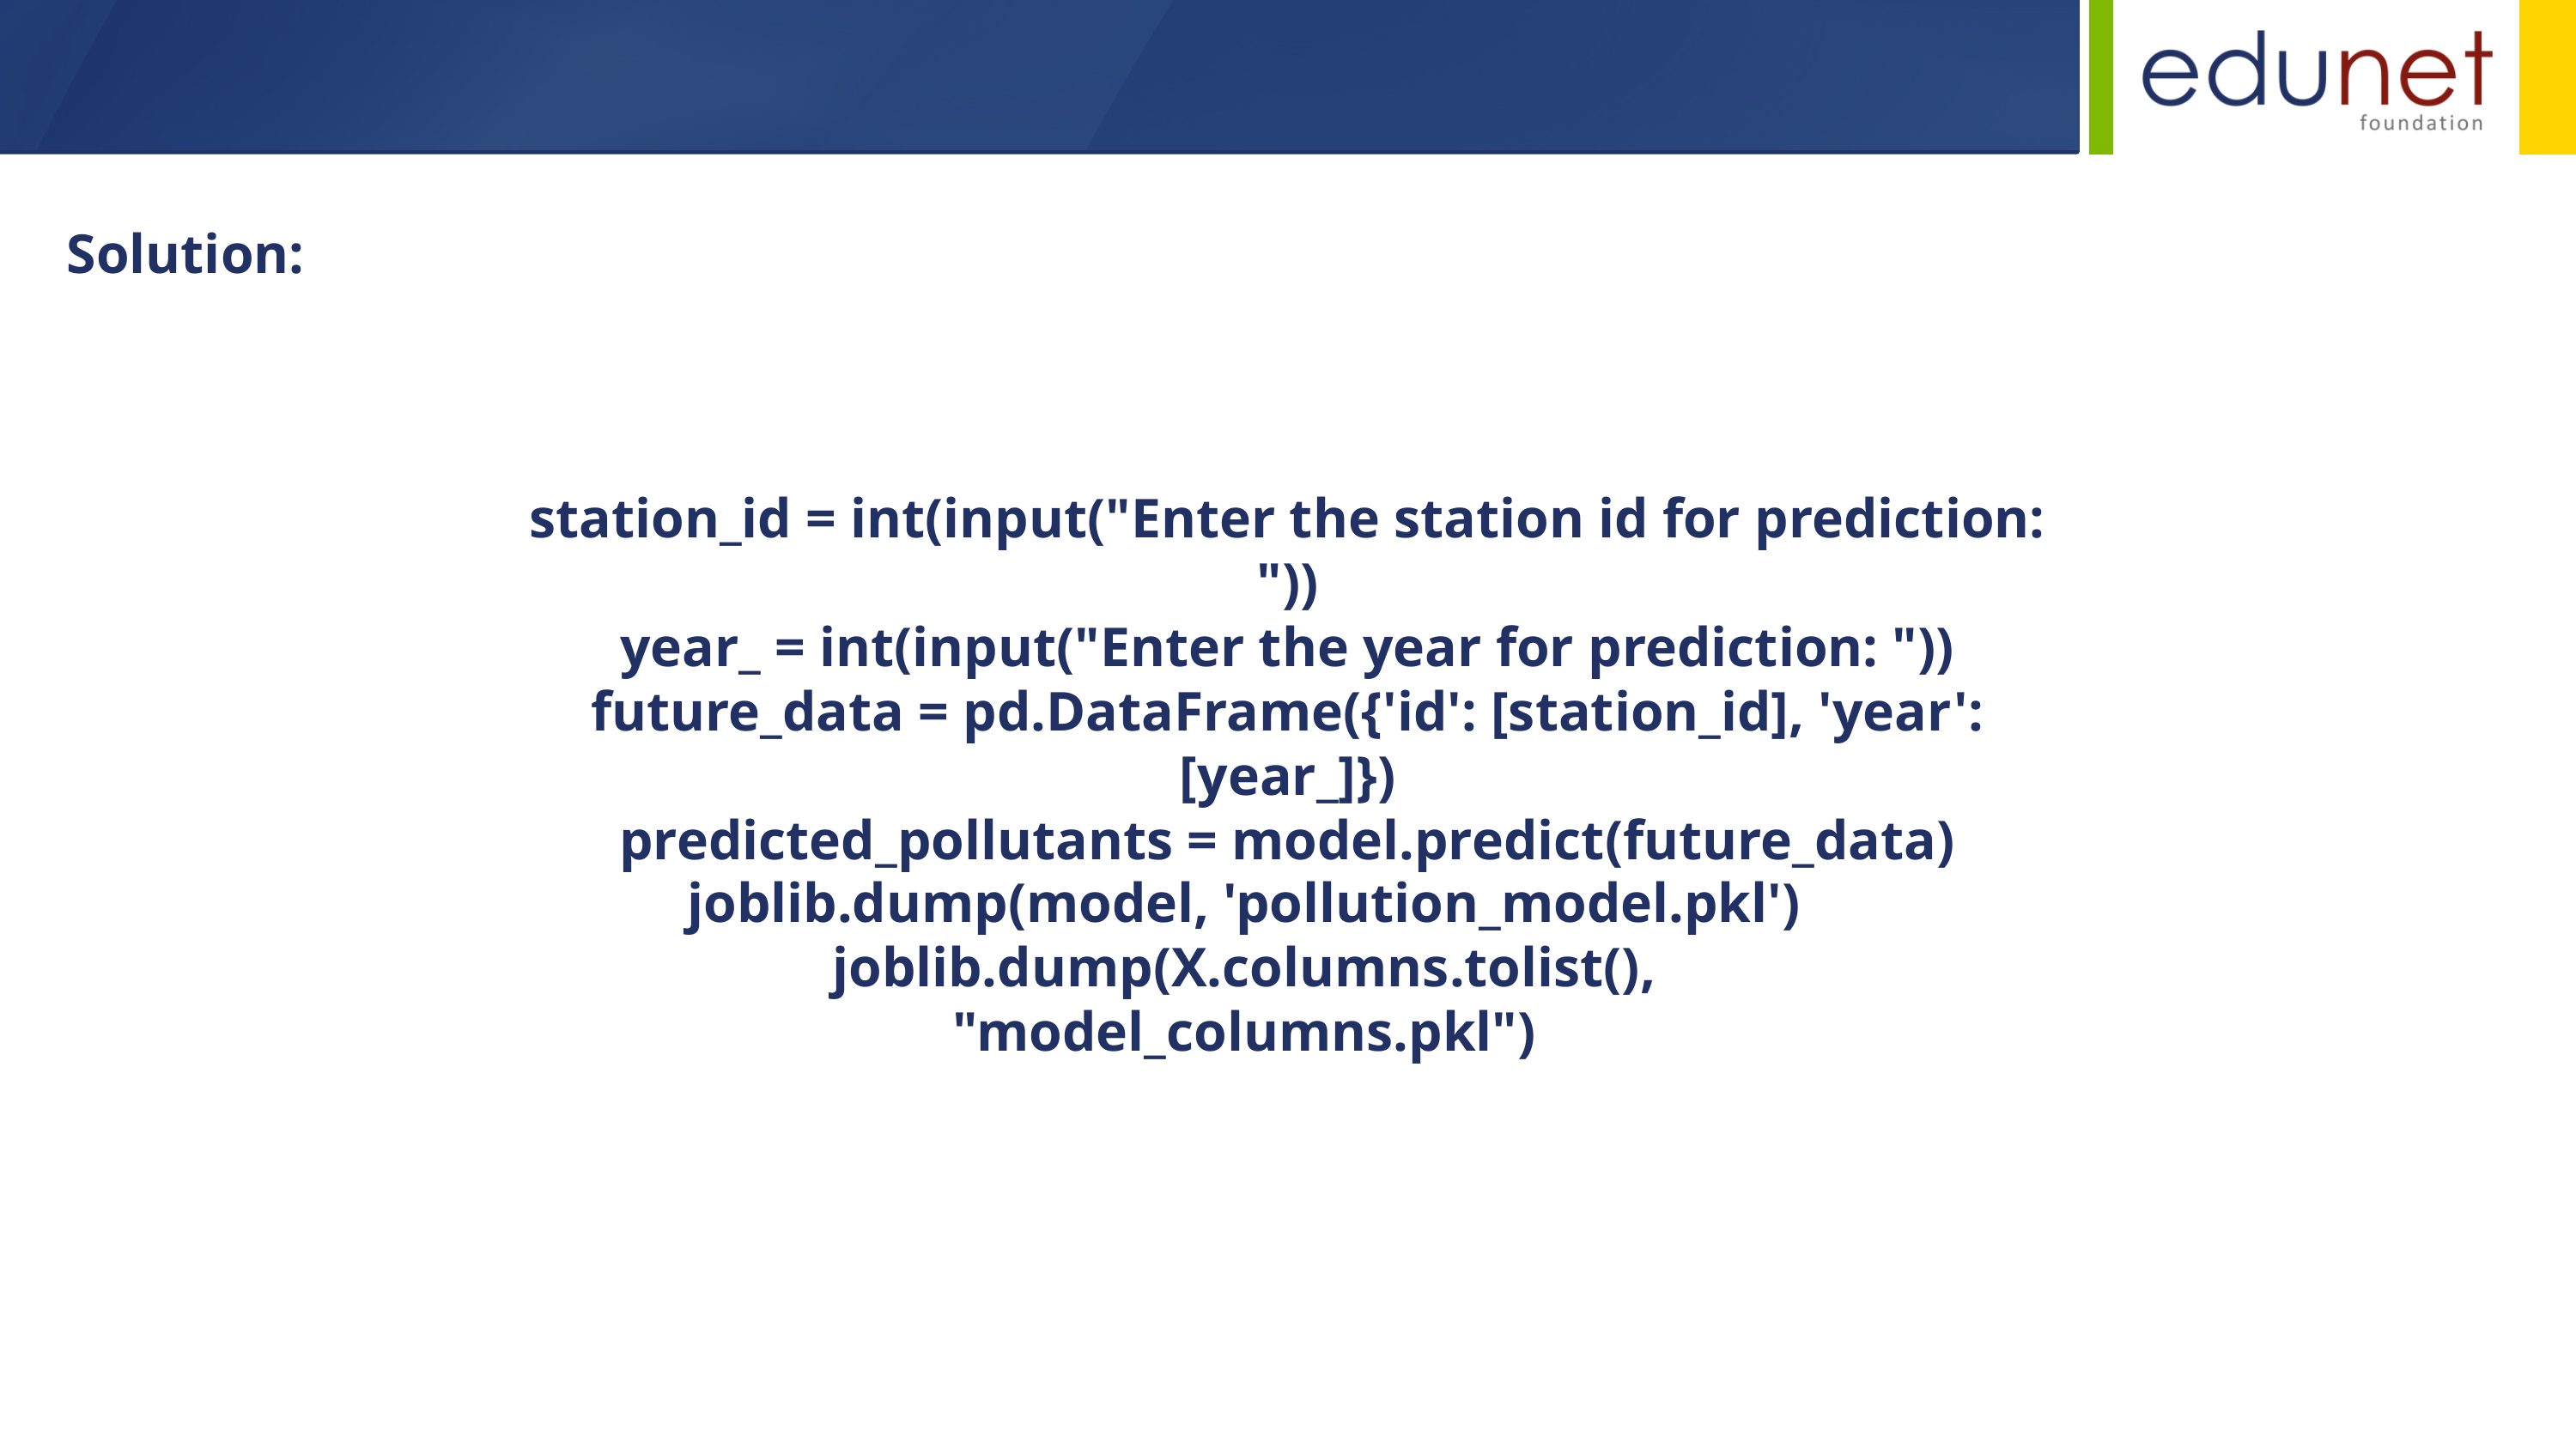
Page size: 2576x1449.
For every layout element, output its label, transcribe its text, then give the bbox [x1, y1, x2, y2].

text_box station_id = int(input("Enter the station id for prediction: ")) year_ = int(input("Enter the year for prediction: ")) future_data = pd.DataFrame({'id': [station_id], 'year': [year_]}) predicted_pollutants = model.predict(future_data) [515, 483, 2061, 935]
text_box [0, 0, 2080, 151]
text_box Solution: [66, 219, 1331, 285]
text_box joblib.dump(model, 'pollution_model.pkl') joblib.dump(X.columns.tolist(), "model_columns.pkl") [562, 868, 1928, 1062]
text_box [2128, 15, 2509, 138]
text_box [2519, 0, 2576, 155]
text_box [2088, 0, 2114, 155]
